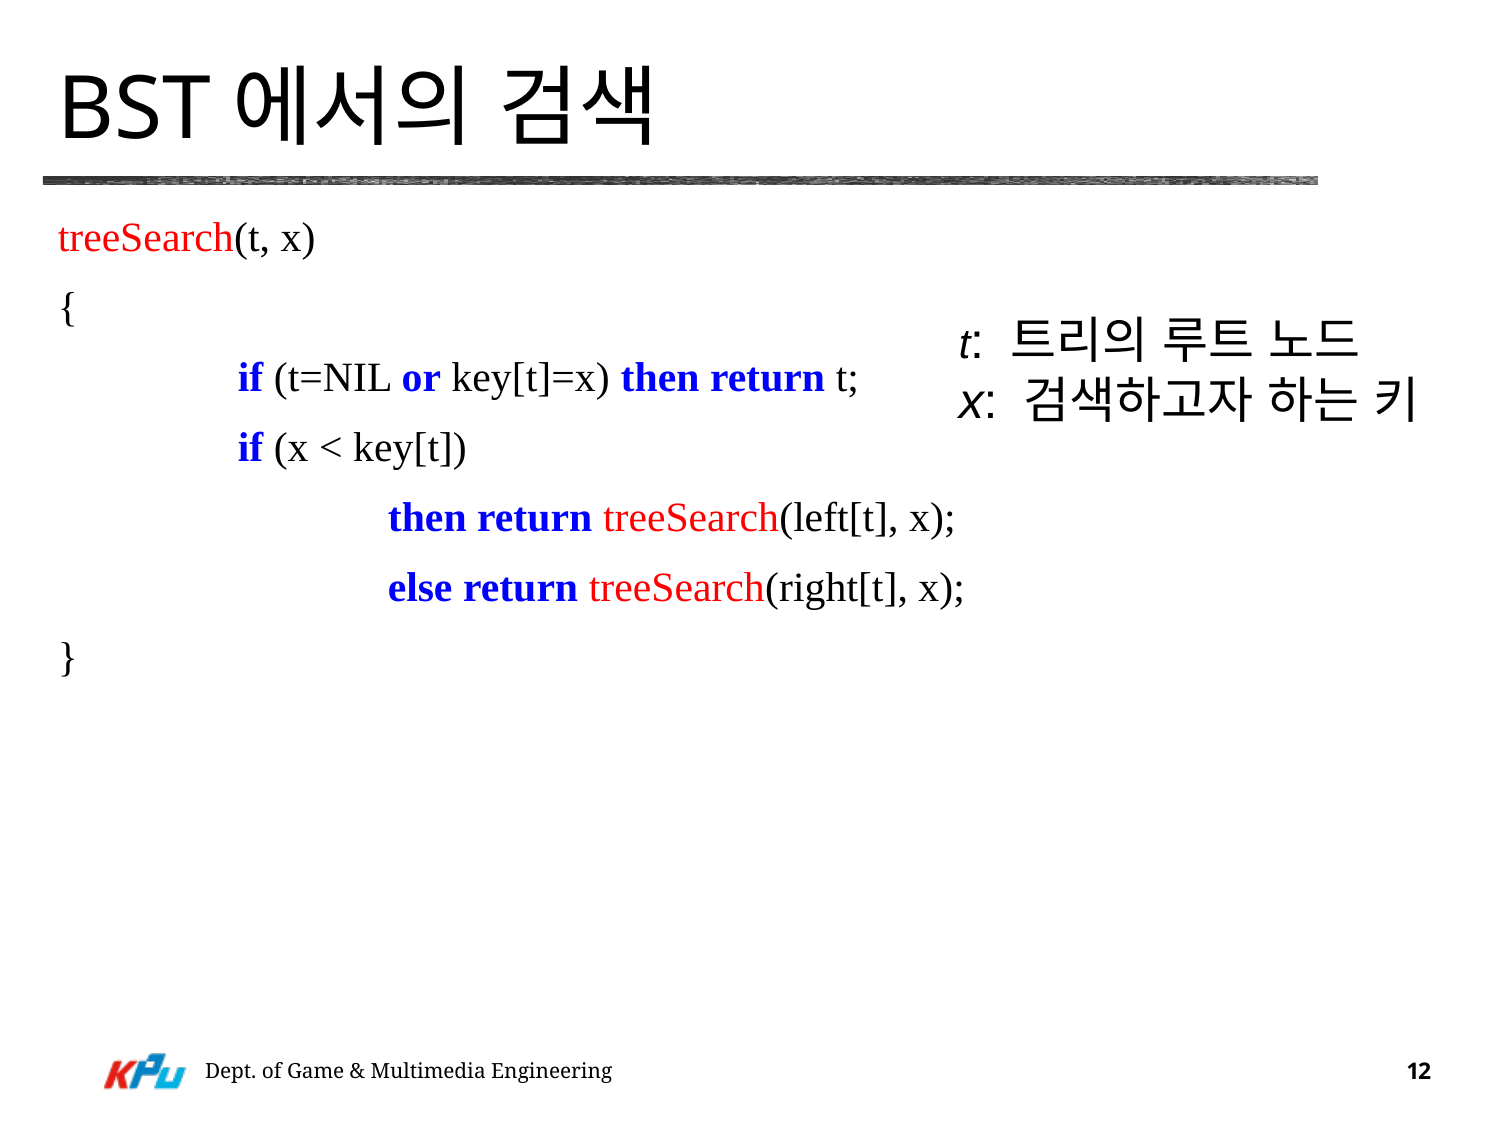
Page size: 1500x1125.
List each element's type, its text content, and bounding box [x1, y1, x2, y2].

slide_number 12 [1379, 1042, 1459, 1103]
footer Dept. of Game & Multimedia Engineering [190, 1042, 879, 1103]
title BST에서의 검색 [42, 39, 1458, 182]
picture [92, 1030, 191, 1120]
text_box t: 트리의 루트 노드 x: 검색하고자 하는 키 [943, 300, 1435, 436]
list treeSearch(t, x) { if (t=NIL or key[t]=x) then return t; if (x < key[t]) then return treeSearch(left[t], x); else return treeSearch(right[t], x); } [42, 207, 1458, 1013]
